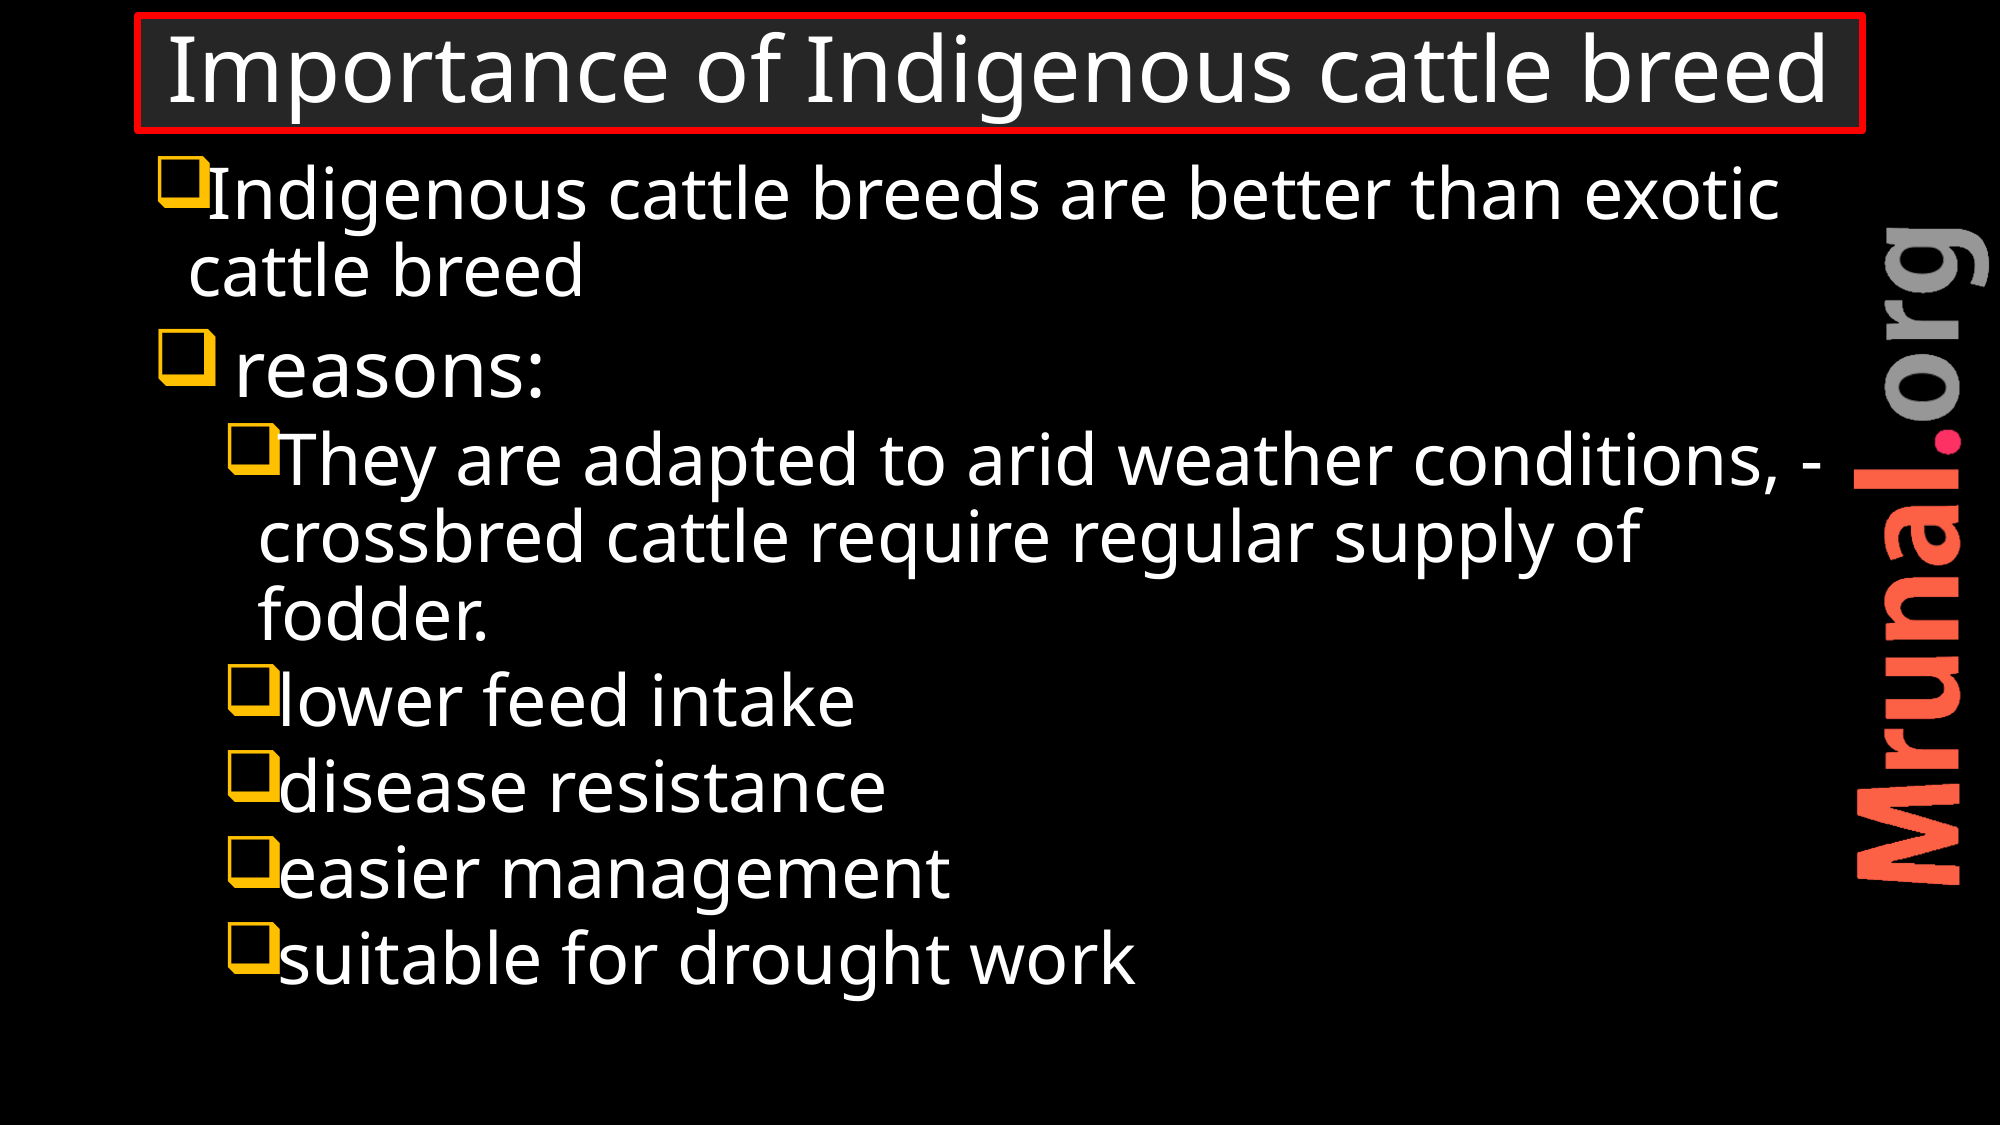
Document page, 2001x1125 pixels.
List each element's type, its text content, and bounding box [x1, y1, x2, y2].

picture [1863, 223, 2000, 894]
title Importance of Indigenous cattle breed [134, 12, 1866, 134]
list Indigenous cattle breeds are better than exotic cattle breed reasons: They are adapted to arid weather conditions, -crossbred cattle require regular supply of fodder. lower feed intake disease resistance easier management suitable for drought work [137, 149, 1863, 1014]
